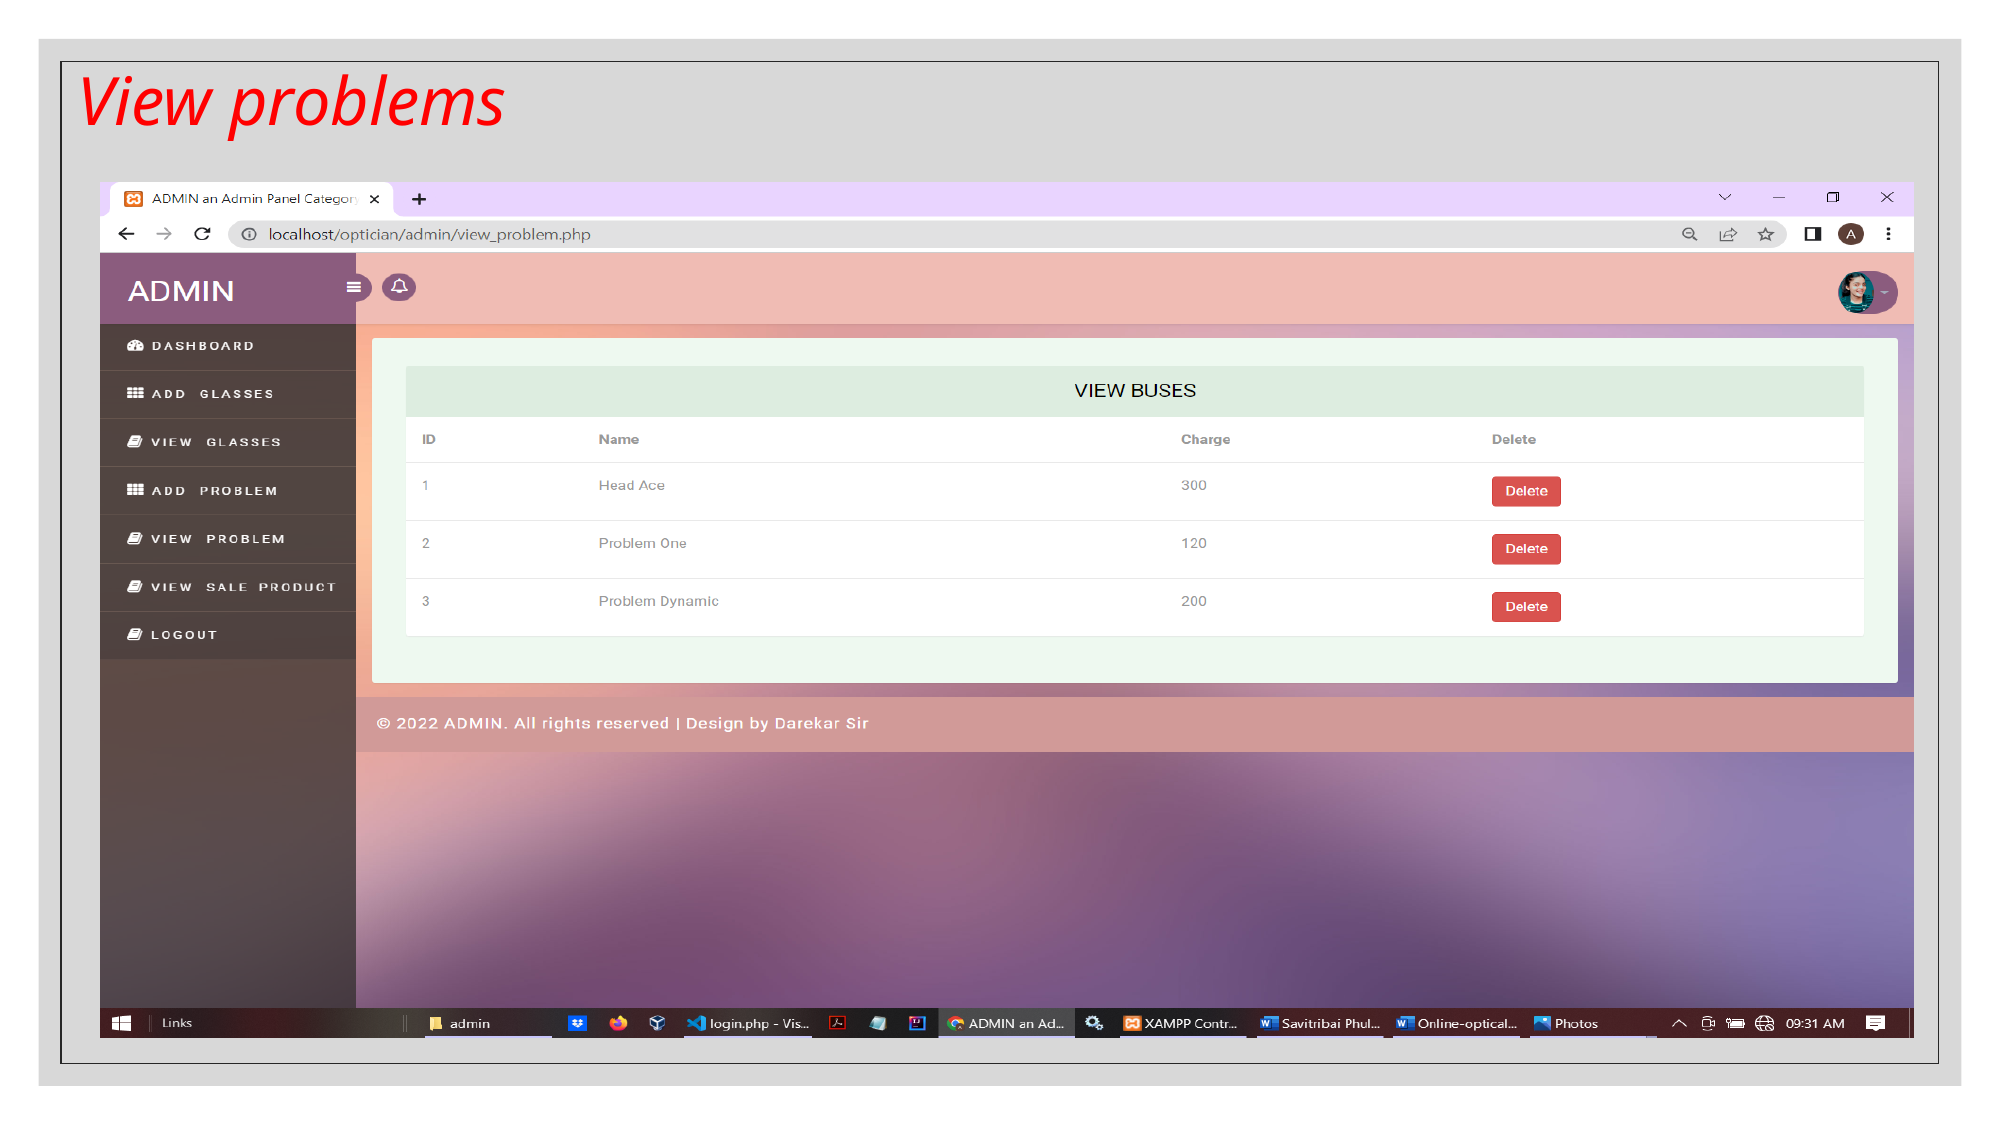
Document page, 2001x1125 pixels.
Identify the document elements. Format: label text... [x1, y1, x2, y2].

title View problems [62, 31, 1713, 257]
picture [100, 182, 1914, 1038]
